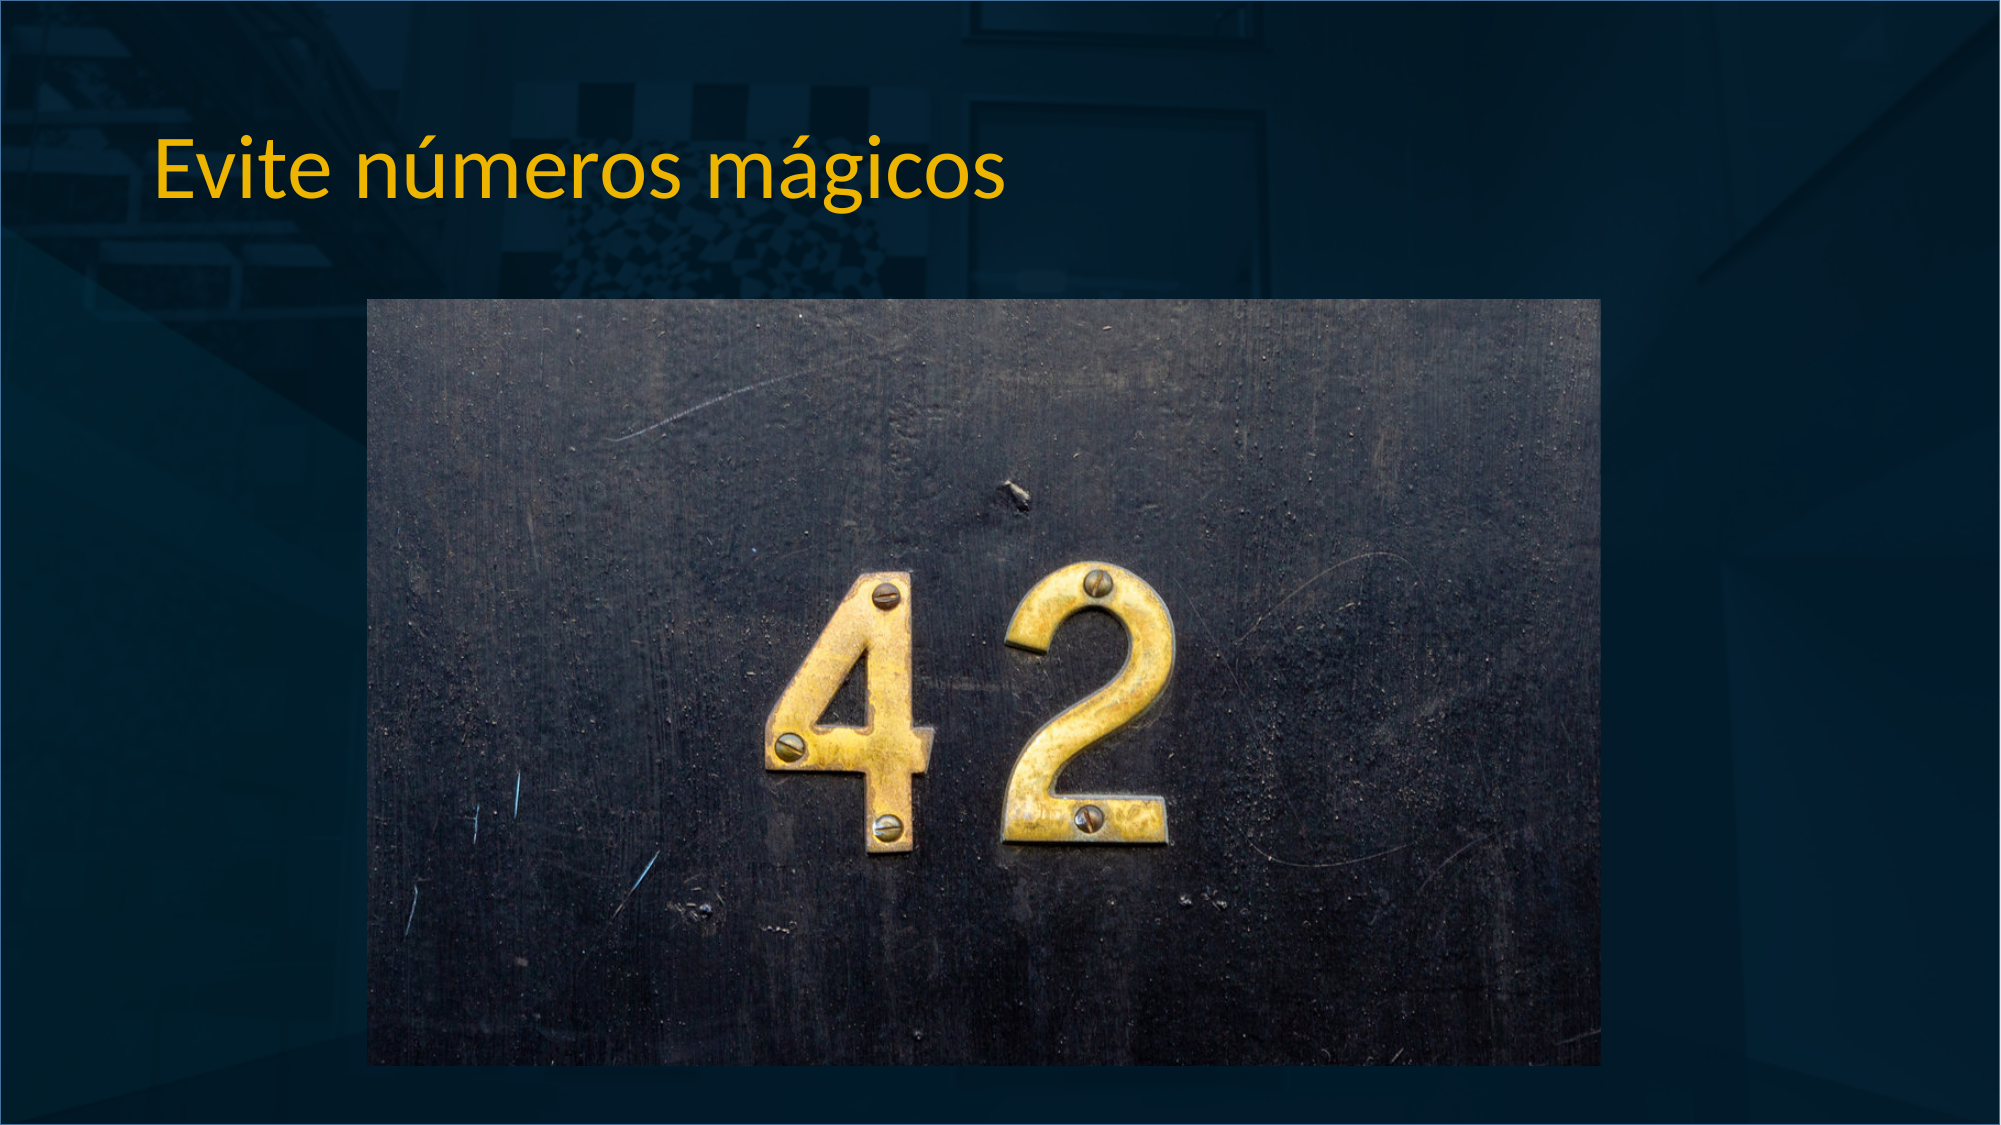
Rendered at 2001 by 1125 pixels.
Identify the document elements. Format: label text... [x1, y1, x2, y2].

title Evite números mágicos [137, 59, 1863, 278]
picture [1, 1, 1999, 1124]
